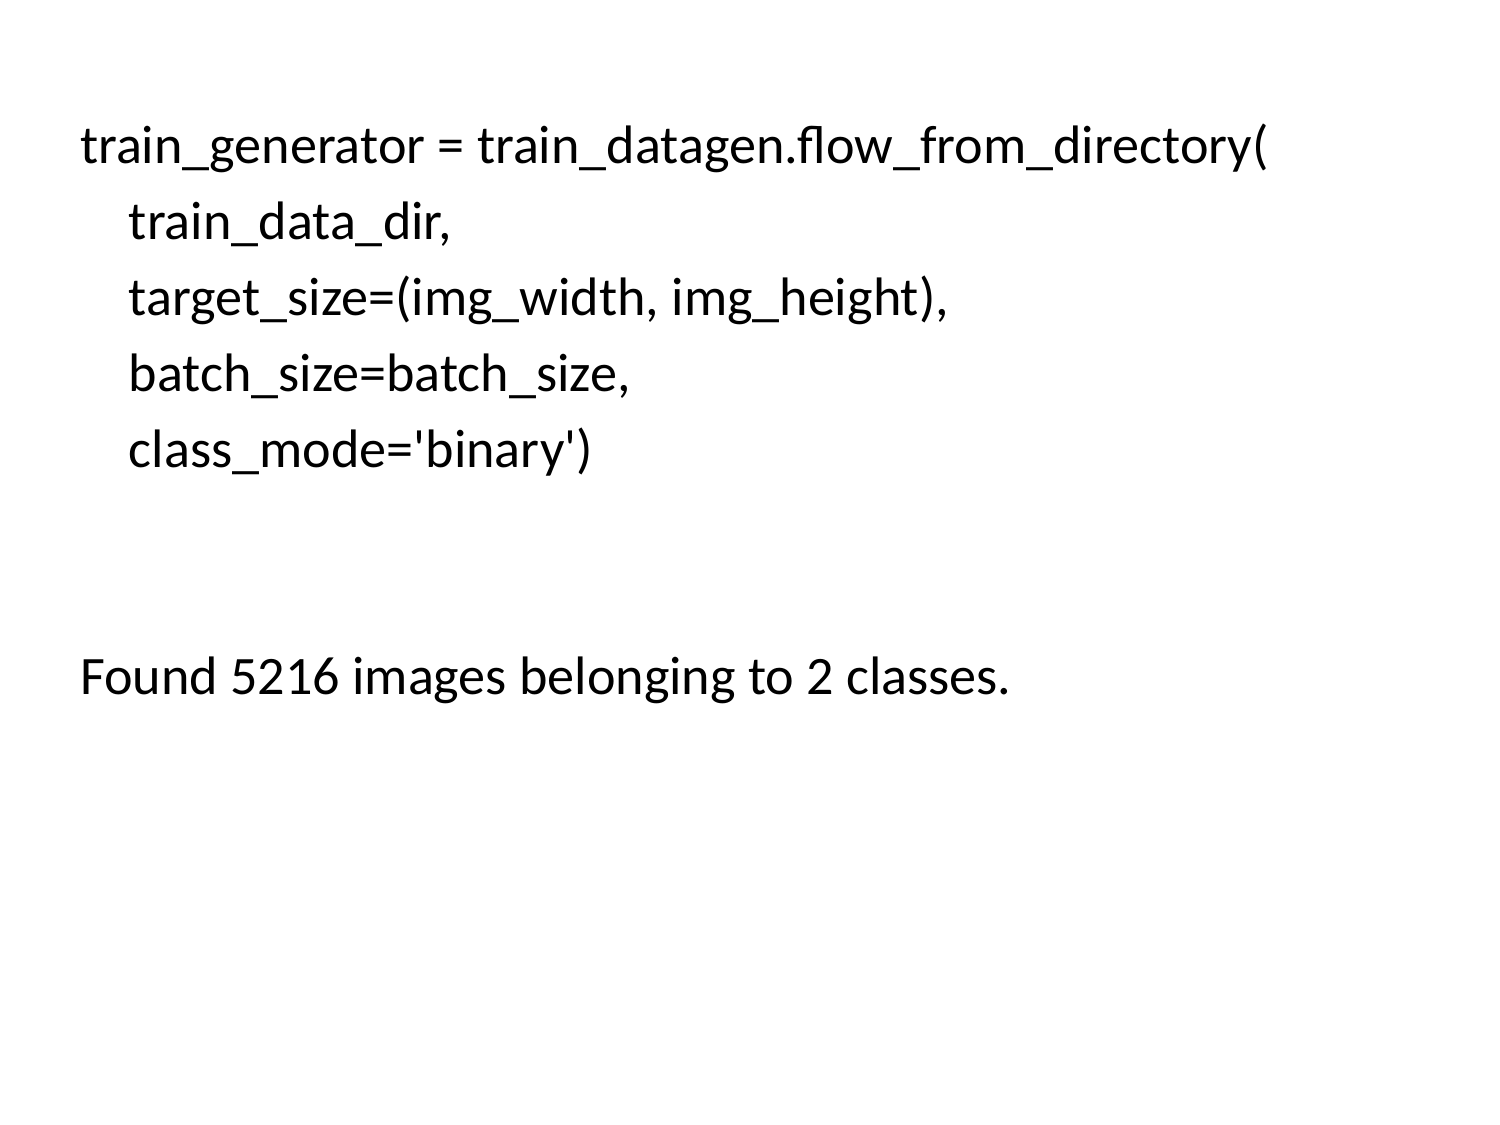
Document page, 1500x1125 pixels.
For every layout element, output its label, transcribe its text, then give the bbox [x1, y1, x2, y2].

list train_generator = train_datagen.flow_from_directory( train_data_dir, target_size=(img_width, img_height), batch_size=batch_size, class_mode='binary') Found 5216 images belonging to 2 classes. [64, 101, 1415, 845]
